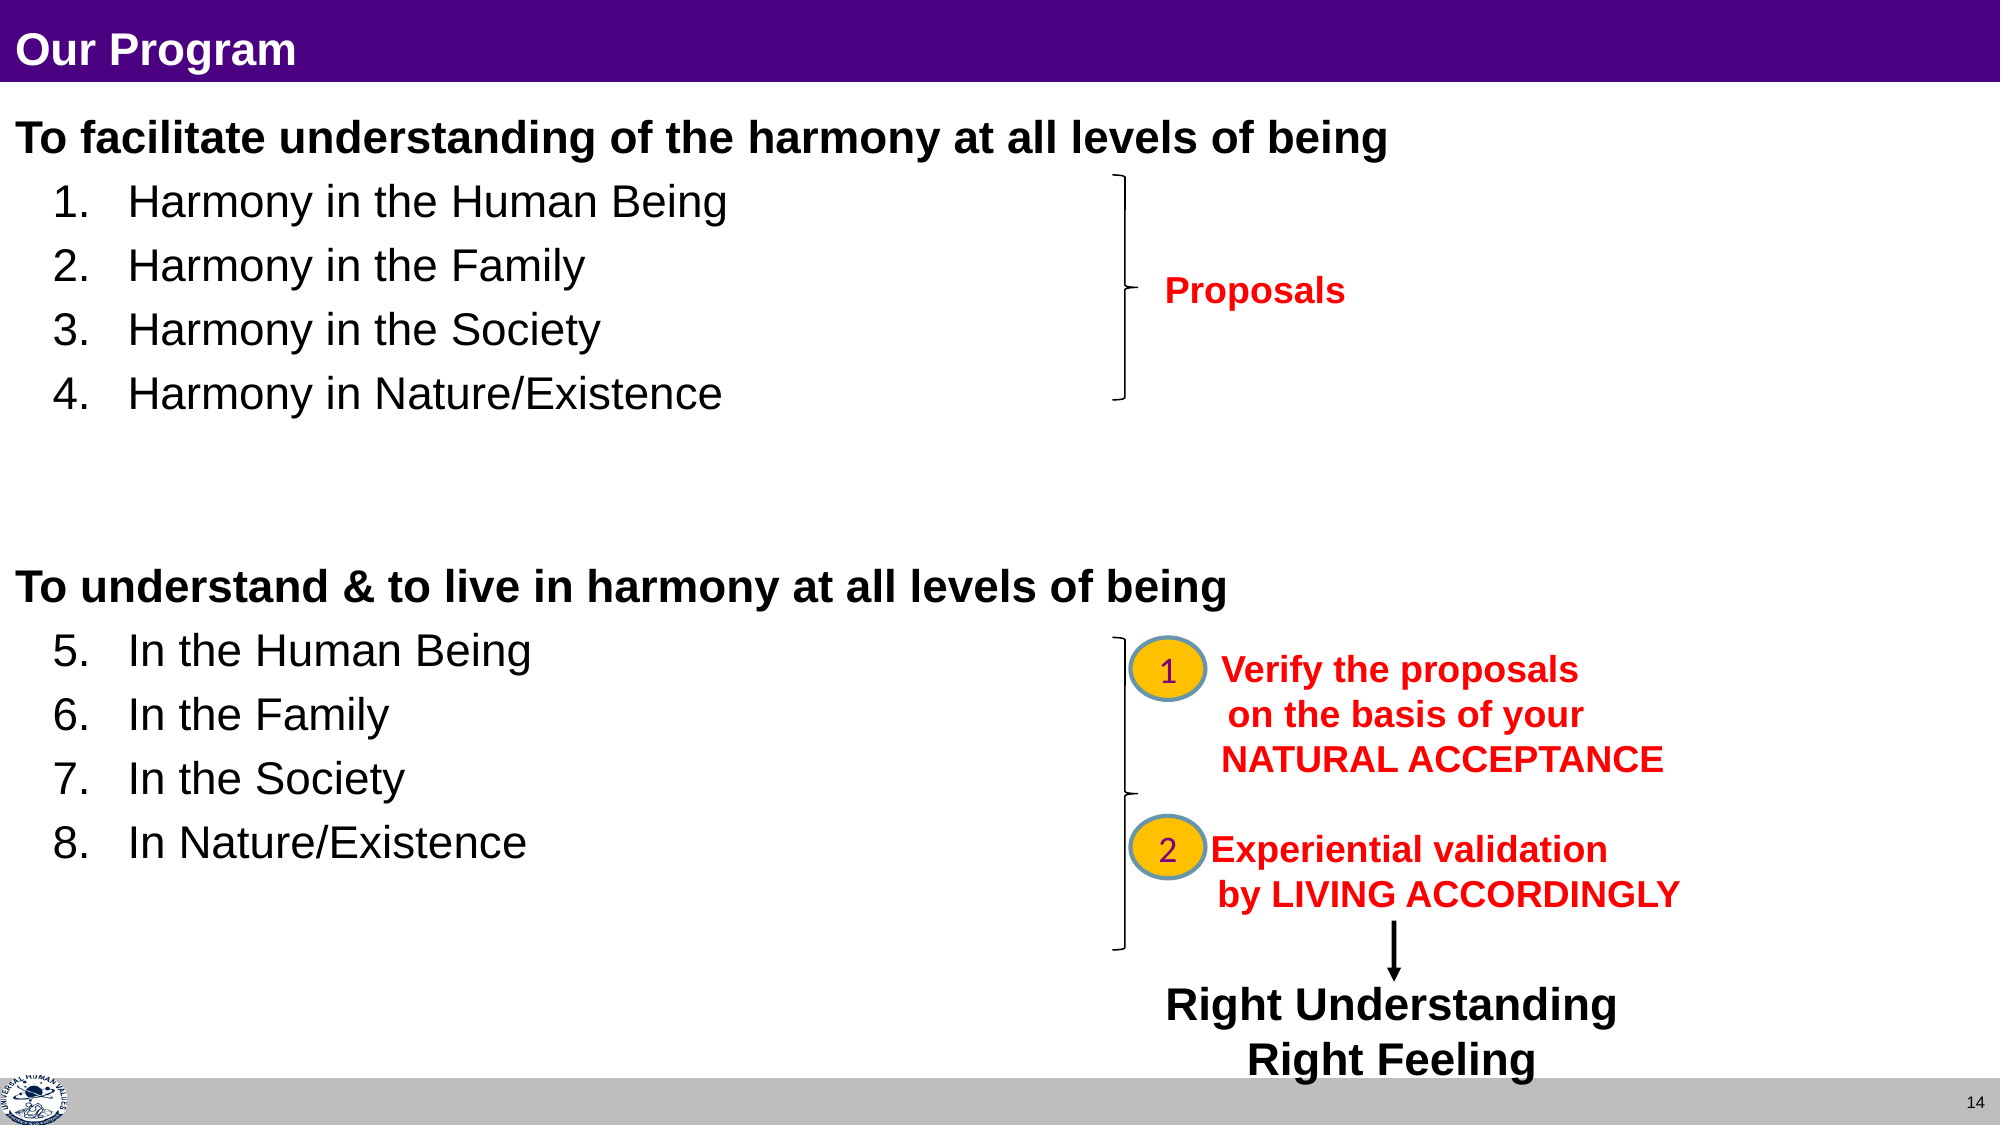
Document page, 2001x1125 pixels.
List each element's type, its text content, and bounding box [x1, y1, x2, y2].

picture [0, 1075, 67, 1125]
text_box [1387, 960, 1401, 982]
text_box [1112, 174, 1651, 401]
text_box Right Understanding Right Feeling [1165, 974, 1619, 1085]
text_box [1112, 637, 1701, 951]
title Our Program [0, 12, 2000, 75]
list To facilitate understanding of the harmony at all levels of being Harmony in the Human Being Harmony in the Family Harmony in the Society Harmony in Nature/Existence To understand & to live in harmony at all levels of being In the Human Being In the Family In the Society In Nature/Existence [0, 99, 2000, 1075]
